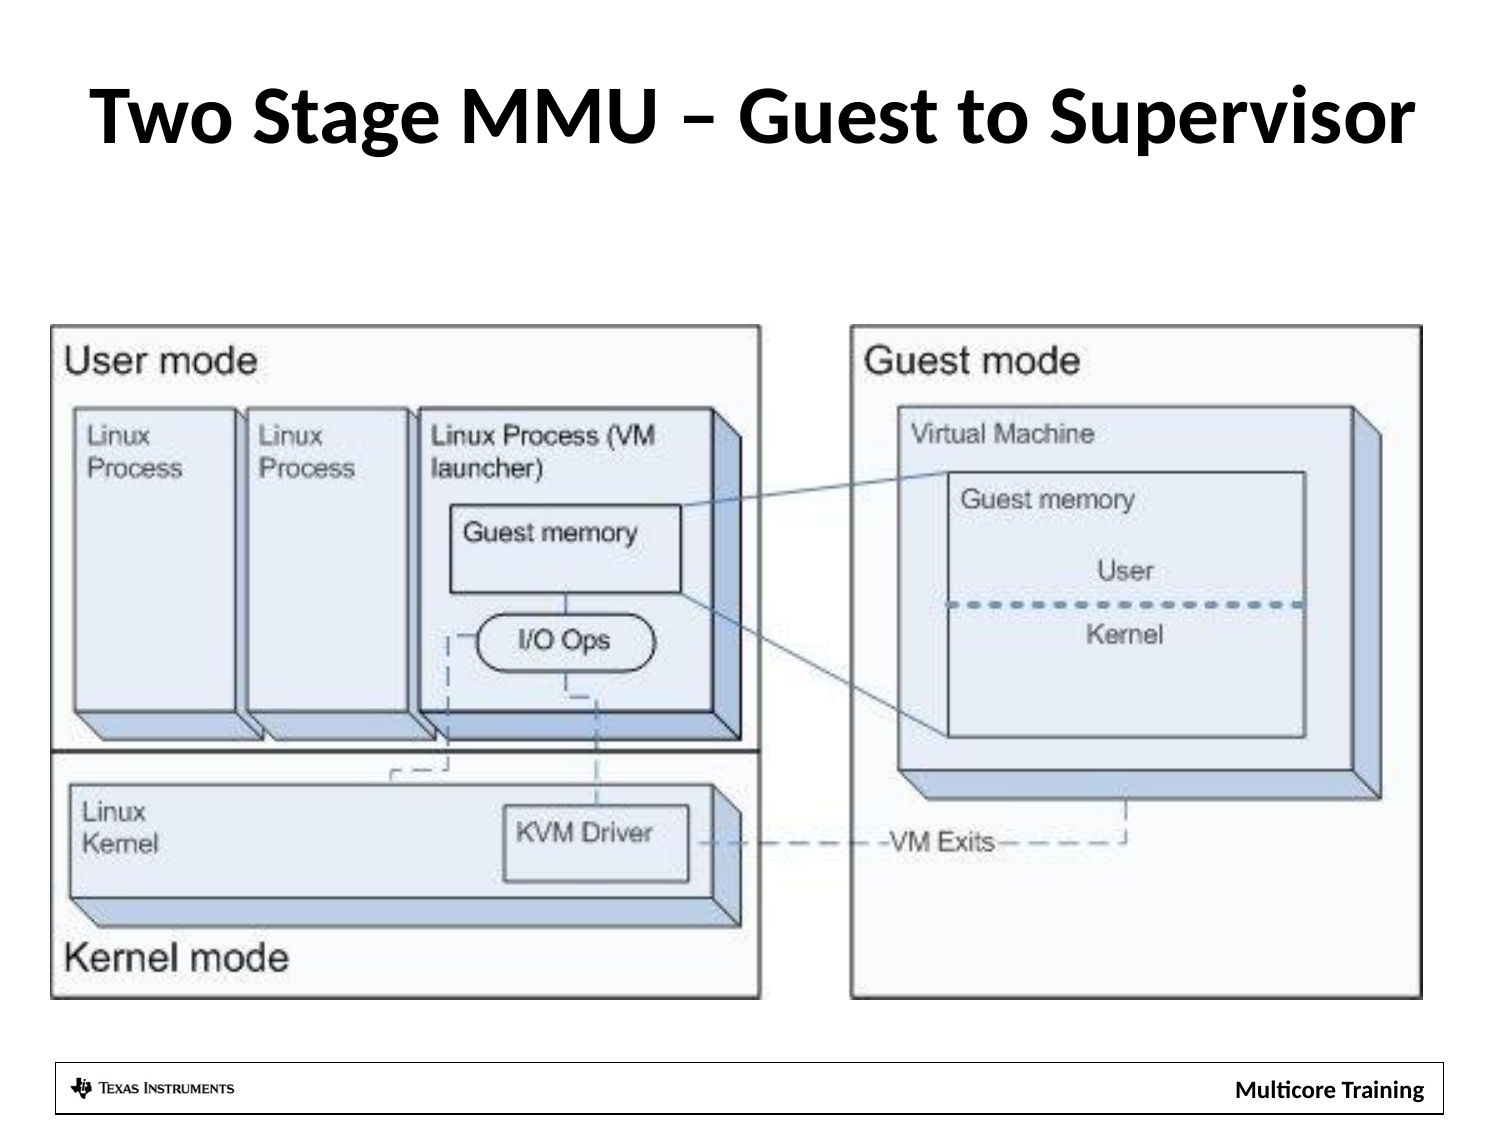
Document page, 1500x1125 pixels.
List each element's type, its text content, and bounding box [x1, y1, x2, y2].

picture [59, 1066, 245, 1110]
title Two Stage MMU – Guest to Supervisor [26, 44, 1500, 177]
picture [49, 324, 1423, 1001]
